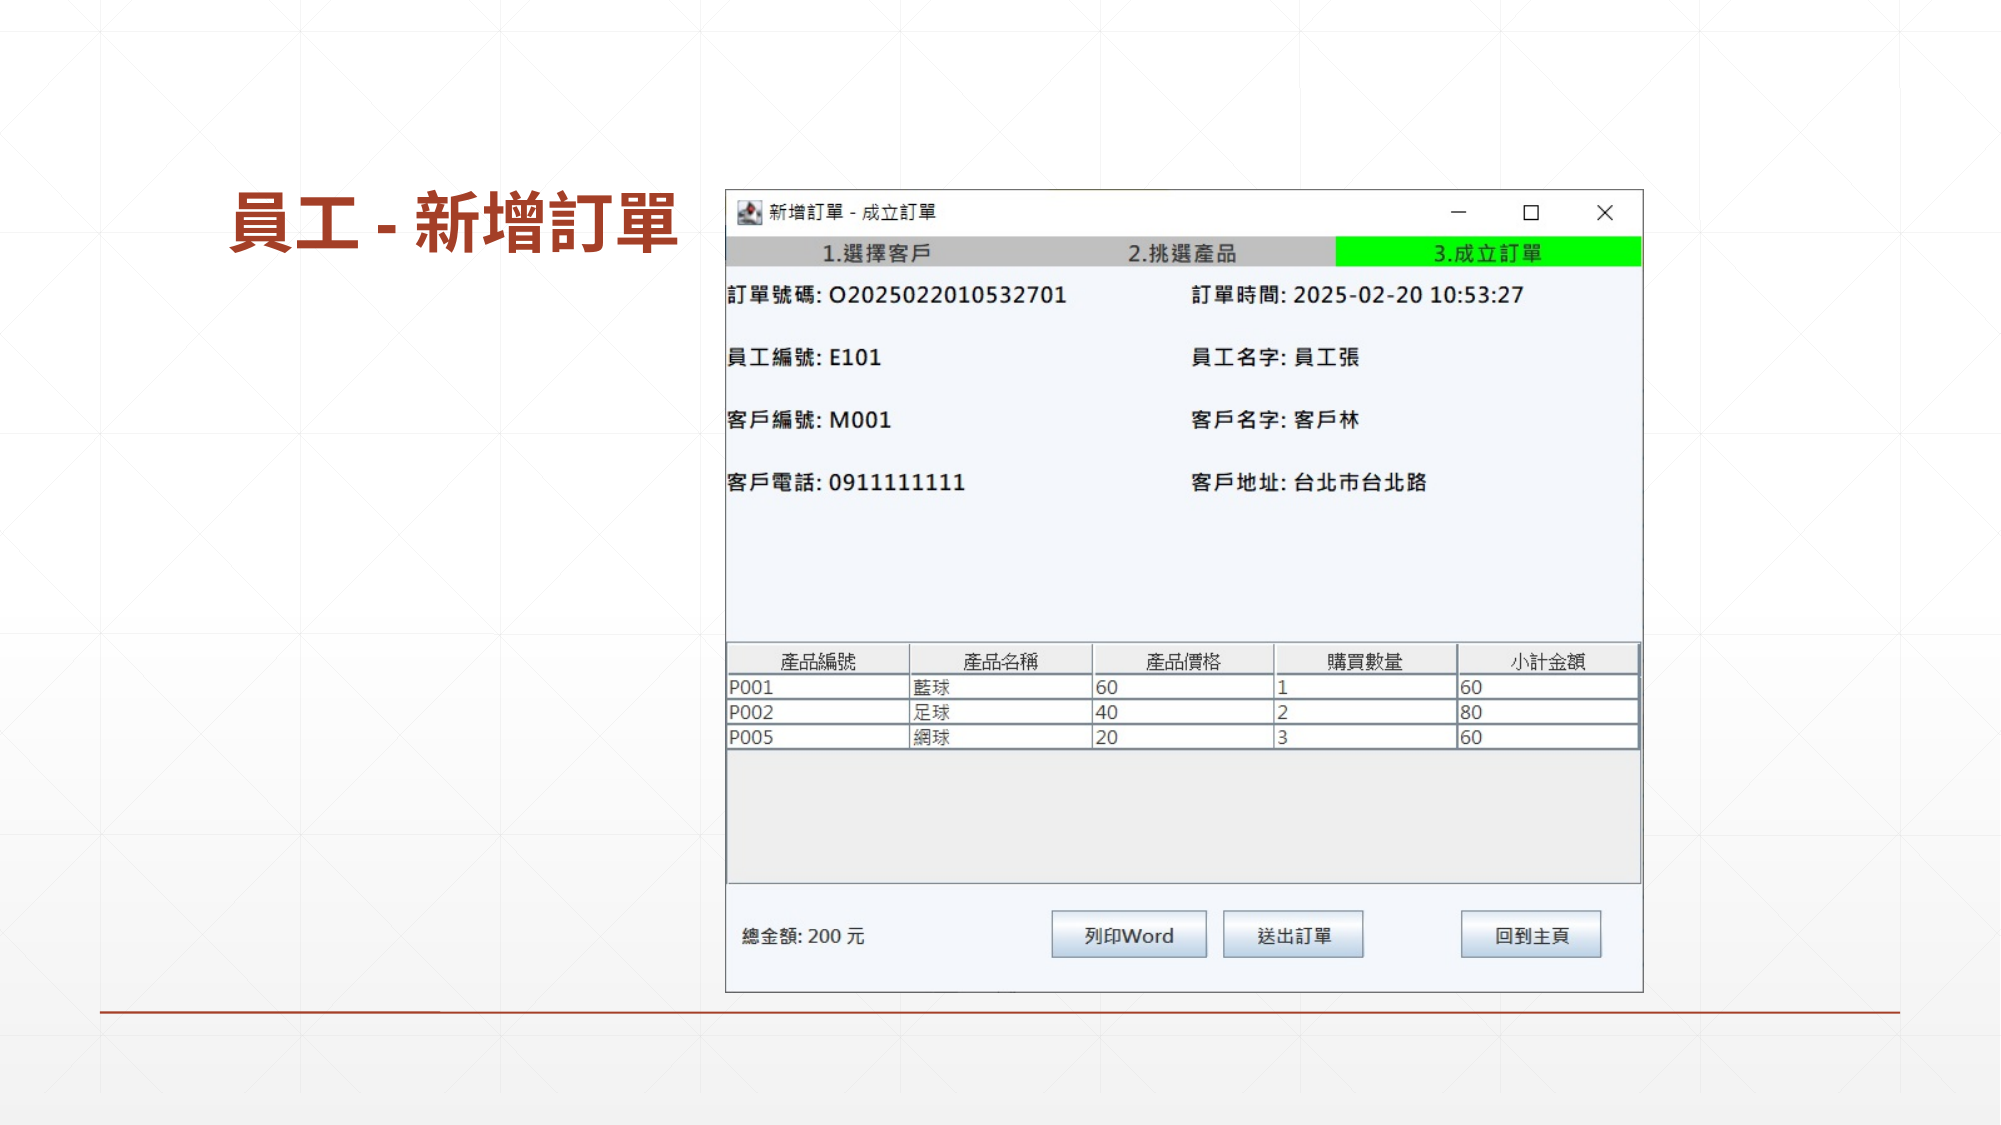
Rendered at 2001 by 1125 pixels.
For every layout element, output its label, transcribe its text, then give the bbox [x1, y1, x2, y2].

picture [725, 189, 1644, 993]
title 員工-新增訂單 [212, 82, 1788, 270]
